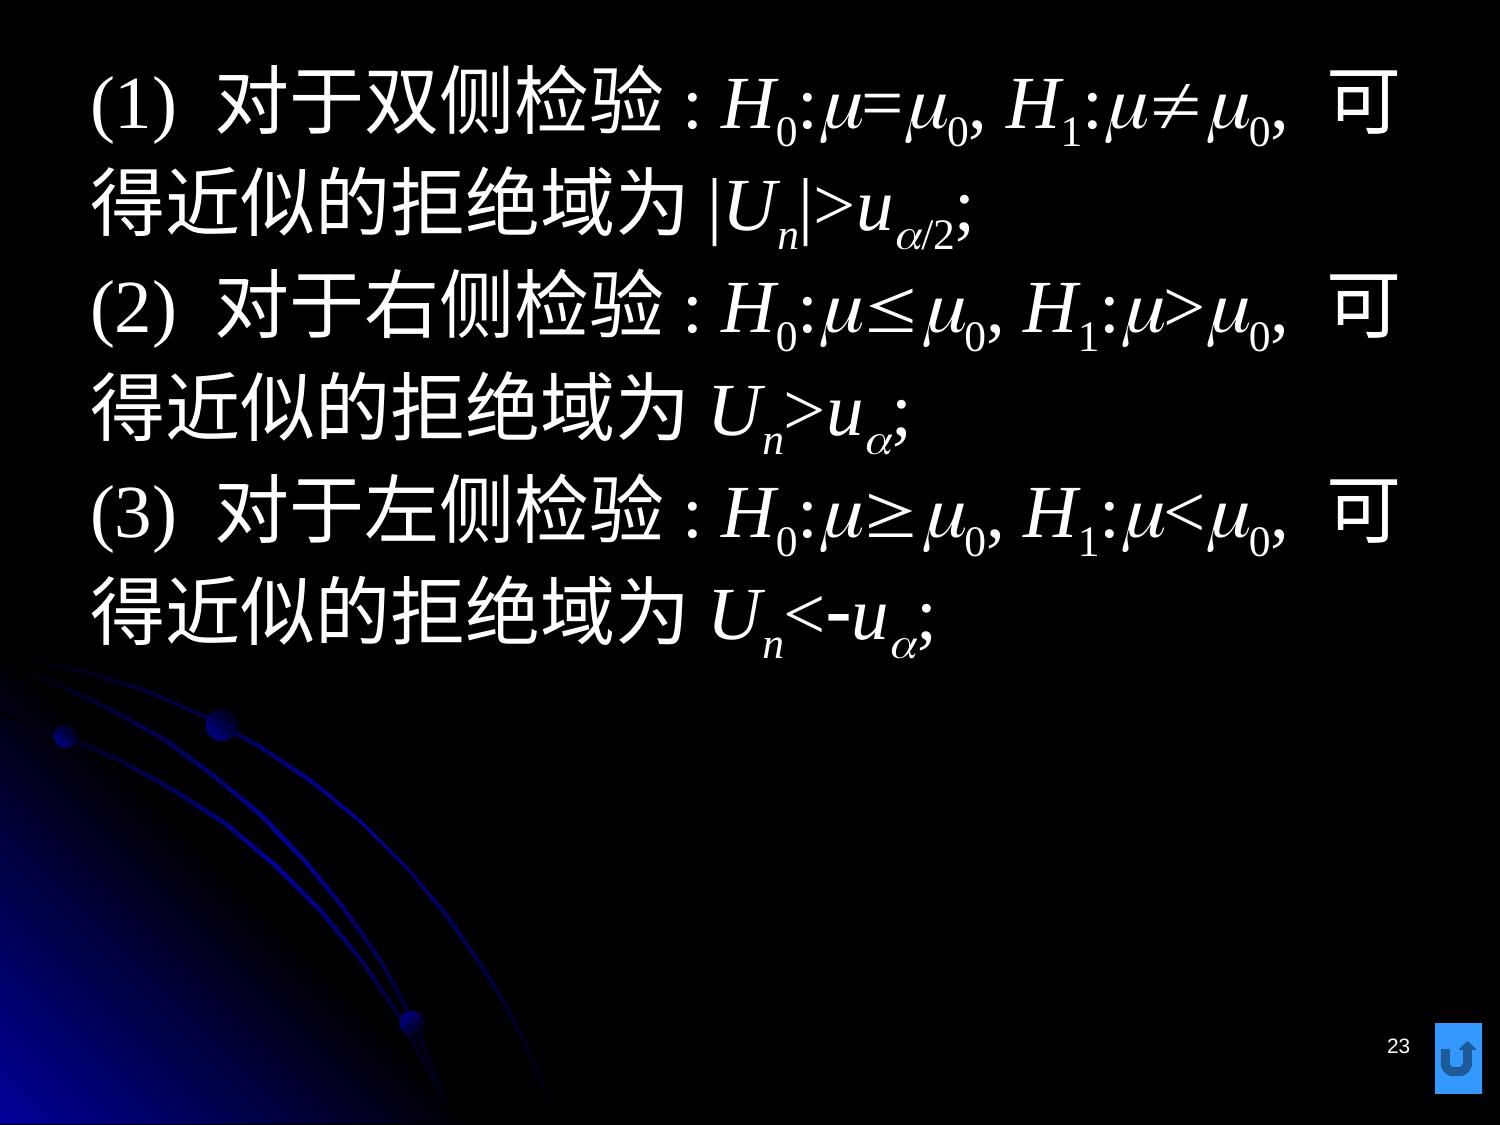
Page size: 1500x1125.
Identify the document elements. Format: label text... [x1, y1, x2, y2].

title (1) 对于双侧检验: H0:m=m0, H1:mm0, 可得近似的拒绝域为|Un|>ua/2; (2) 对于右侧检验: H0:mm0, H1:m>m0, 可得近似的拒绝域为Un>ua; (3) 对于左侧检验: H0:mm0, H1:m<m0, 可得近似的拒绝域为Un<-ua; [75, 45, 1425, 1024]
slide_number 23 [1074, 1025, 1425, 1100]
